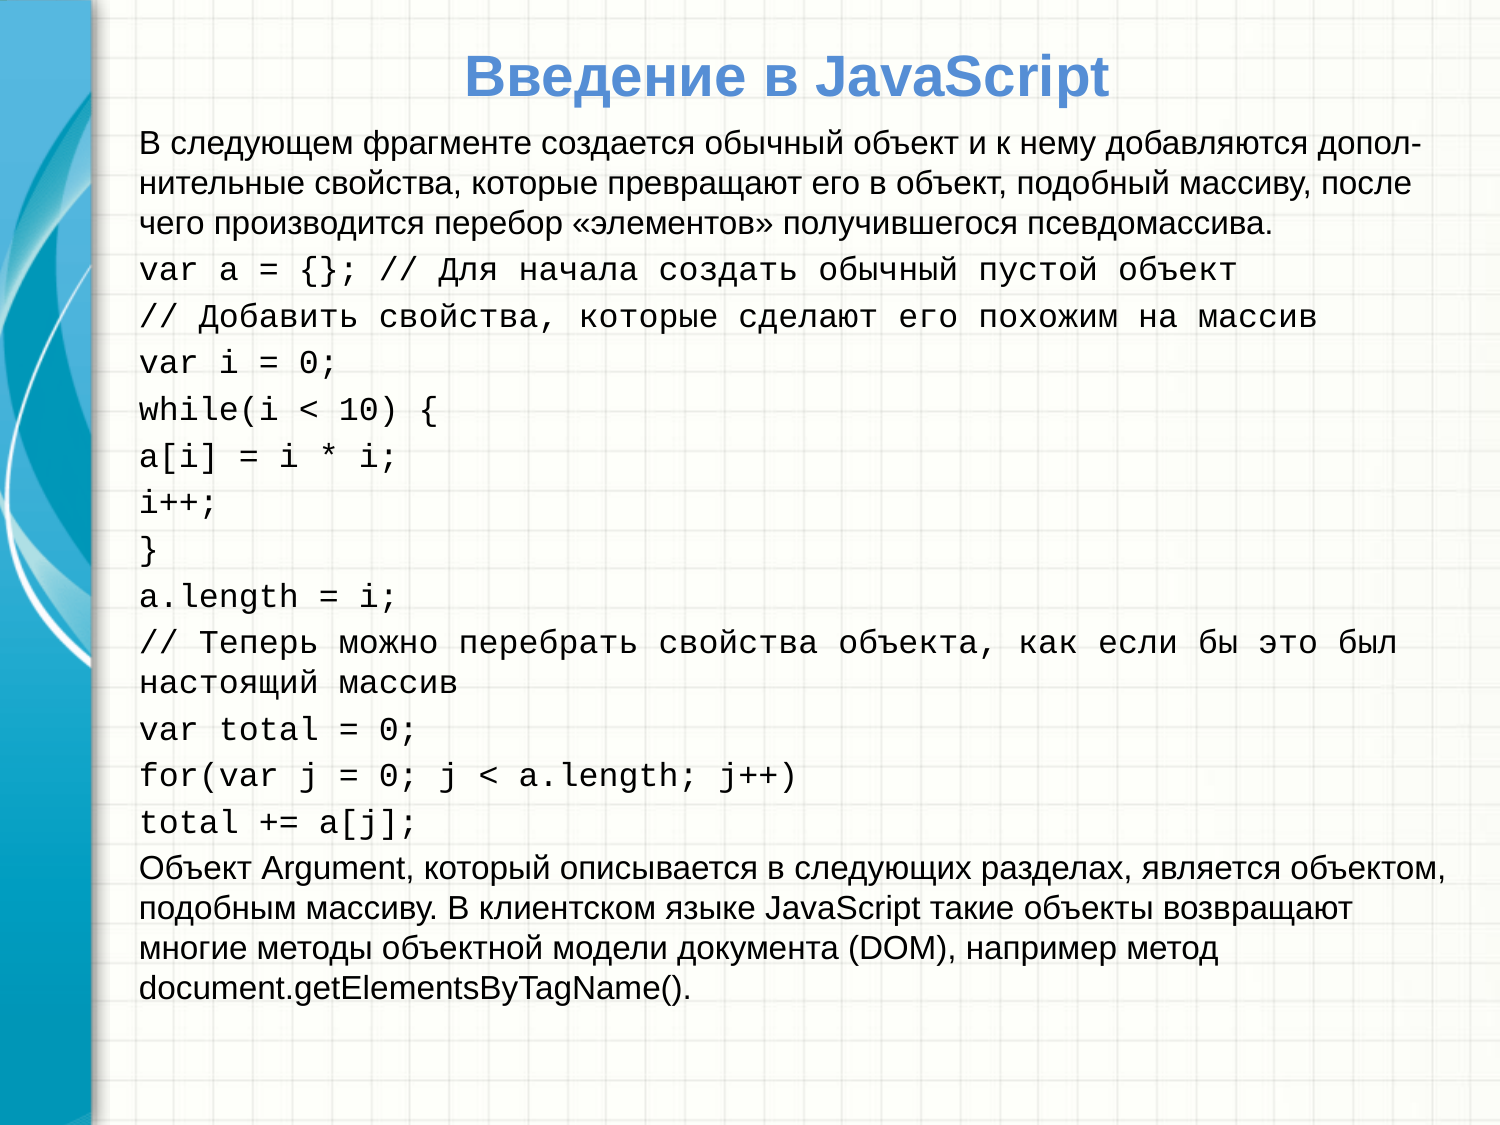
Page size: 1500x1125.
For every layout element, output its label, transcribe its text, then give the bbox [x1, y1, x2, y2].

picture [0, 0, 1500, 1125]
list В следующем фрагменте создается обычный объект и к нему добавляются допол-нительные свойства, которые превращают его в объект, подобный массиву, после чего производится перебор «элементов» получившегося псевдомассива. var a = {}; // Для начала создать обычный пустой объект // Добавить свойства, которые сделают его похожим на массив var i = 0; while(i < 10) { a[i] = i * i; i++; } a.length = i; // Теперь можно перебрать свойства объекта, как если бы это был настоящий массив var total = 0; for(var j = 0; j < a.length; j++) total += a[j]; Объект Argument, который описывается в следующих разделах, является объектом, подобным массиву. В клиентском языке JavaScript такие объекты возвращают многие методы объектной модели документа (DOM), например метод document.getElementsByTagName(). [123, 113, 1471, 1059]
title Введение в JavaScript [125, 44, 1450, 102]
